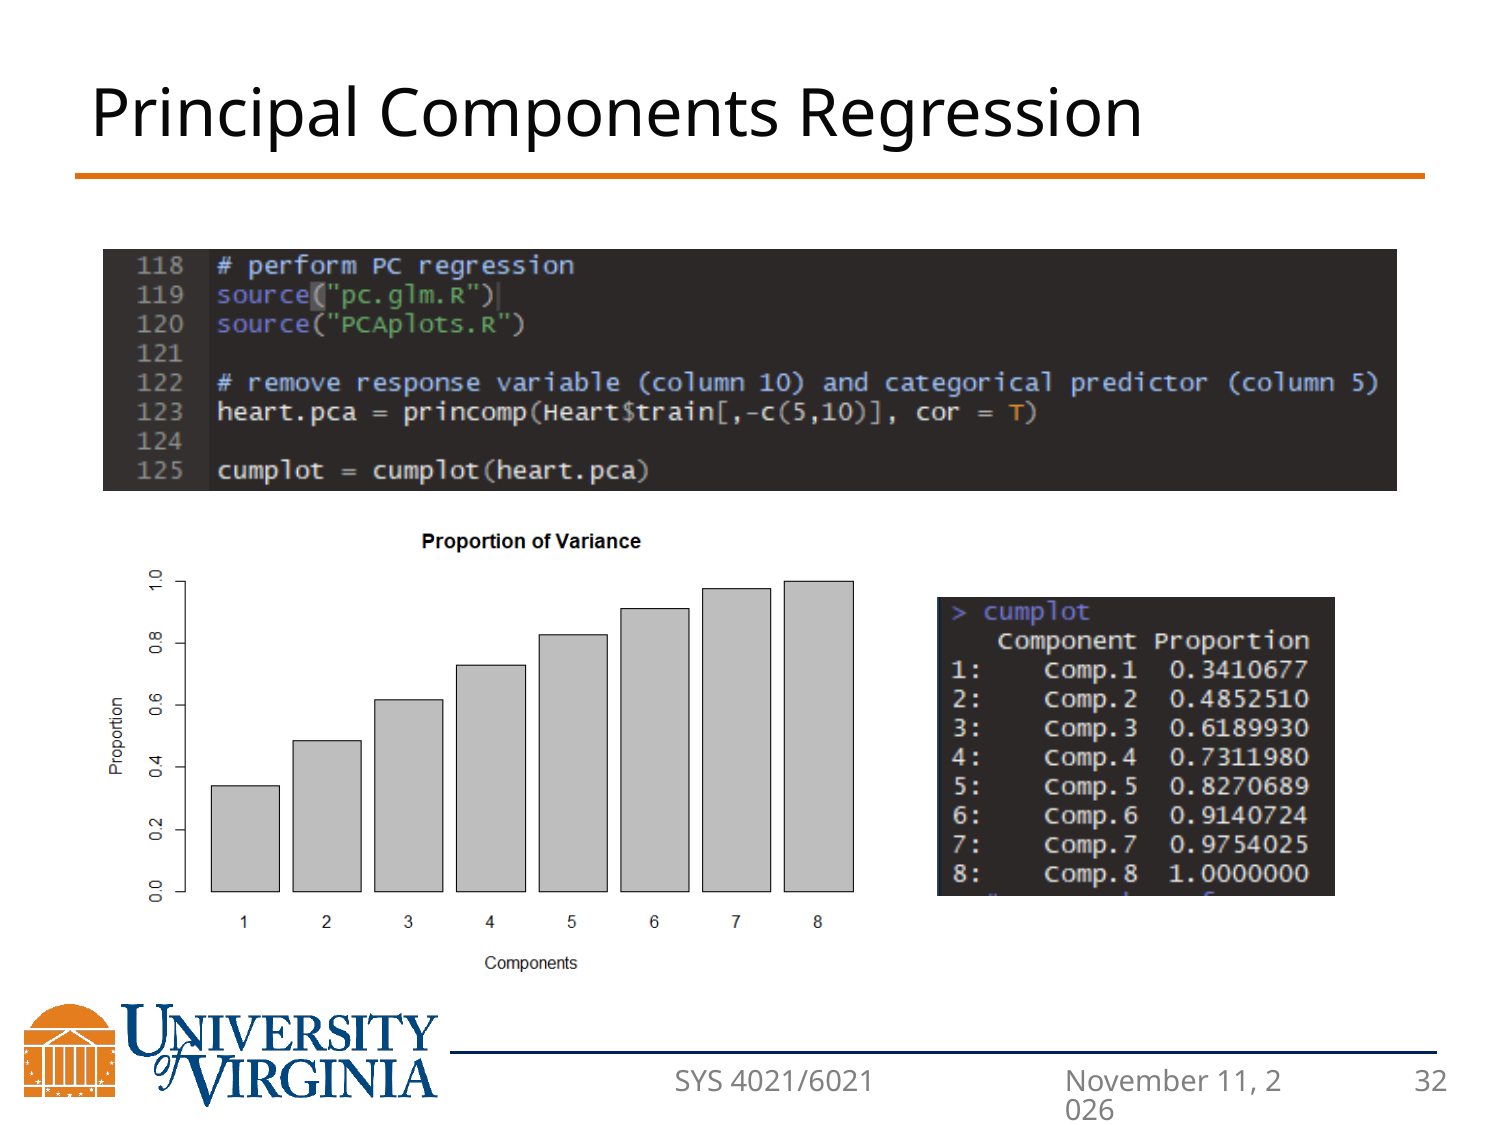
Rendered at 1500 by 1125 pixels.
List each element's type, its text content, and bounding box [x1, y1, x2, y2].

picture [937, 596, 1335, 896]
picture [103, 249, 1397, 491]
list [103, 499, 921, 994]
picture [24, 1004, 438, 1109]
title Principal Components Regression [75, 45, 1425, 175]
